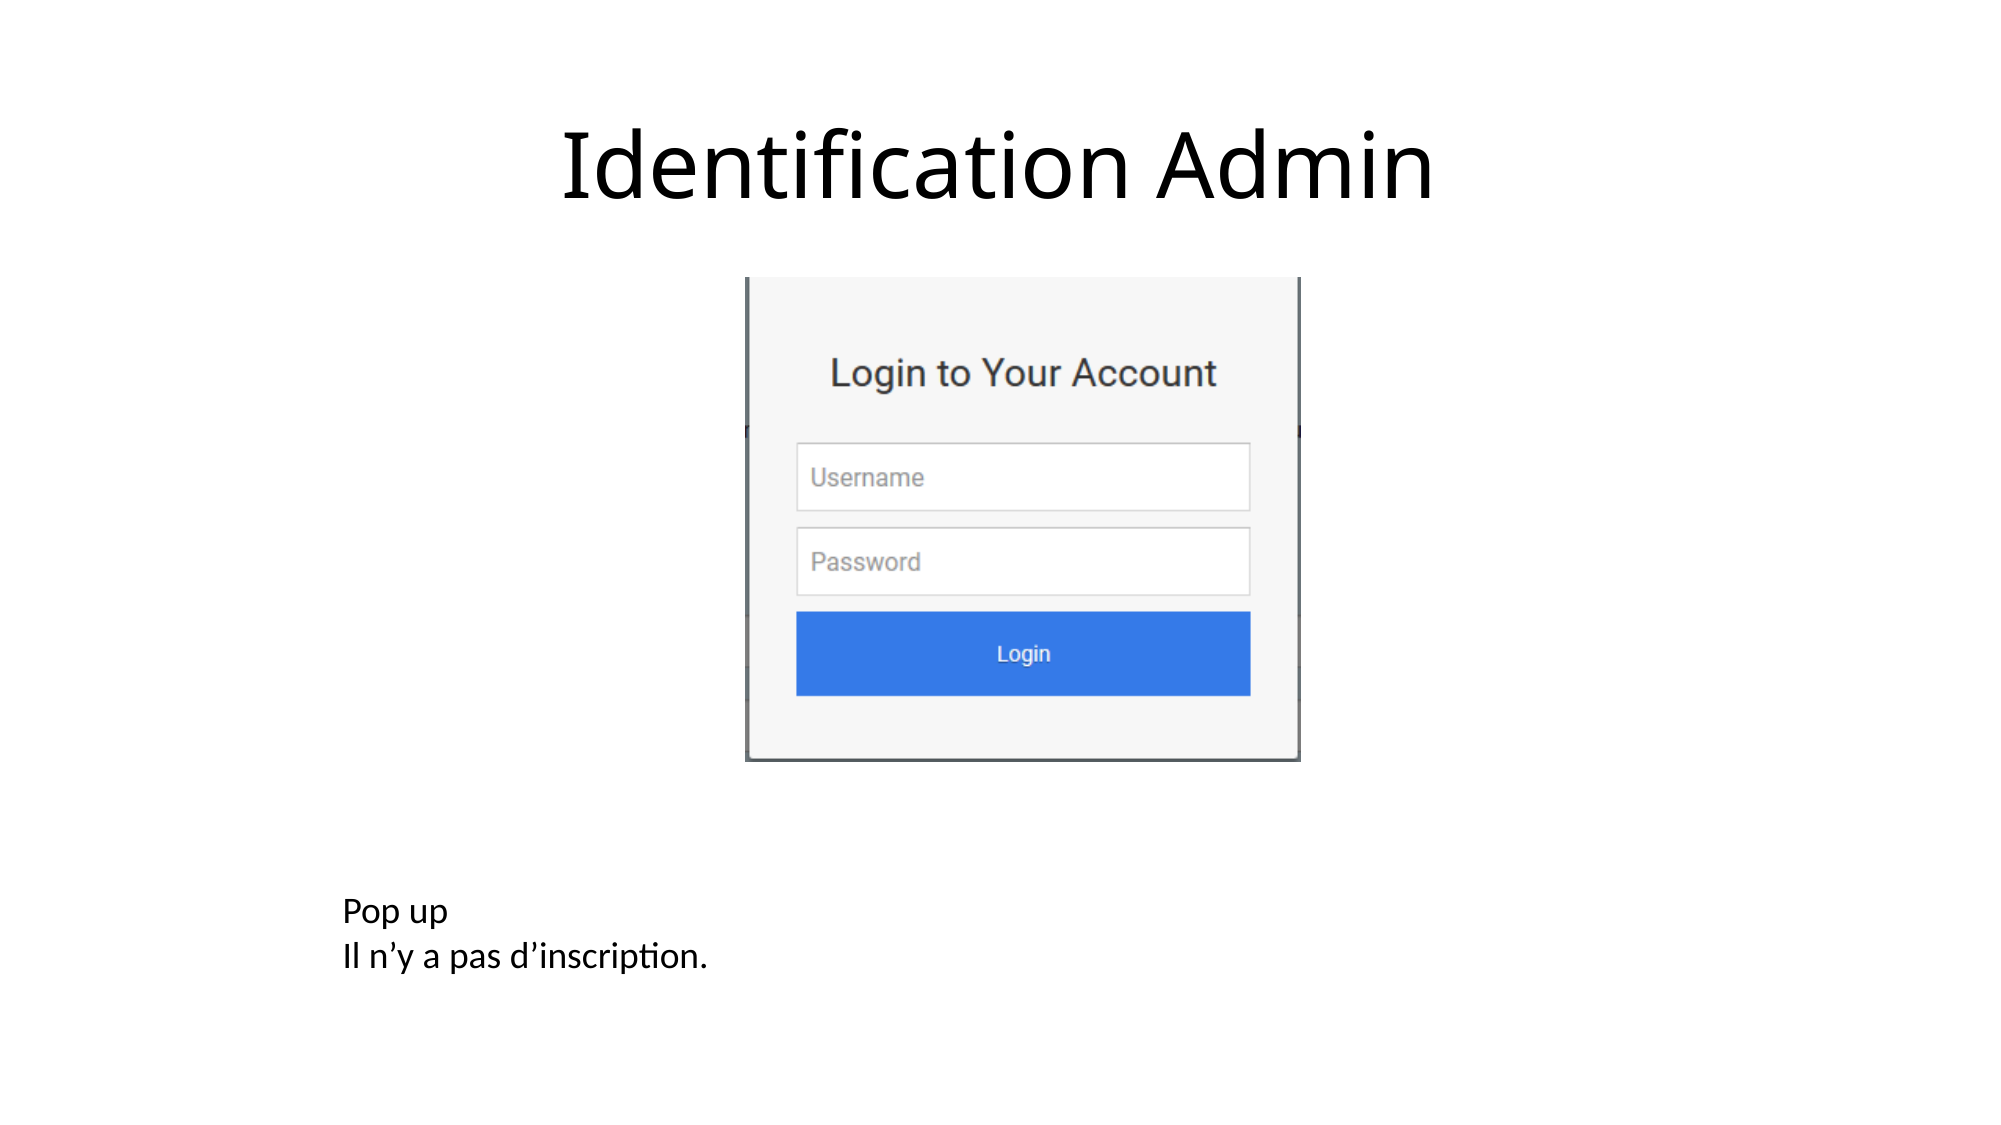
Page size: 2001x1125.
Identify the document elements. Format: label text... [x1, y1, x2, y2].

title Identification Admin [137, 59, 1863, 278]
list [745, 277, 1301, 762]
text_box Pop up Il n’y a pas d’inscription. [327, 879, 1301, 984]
